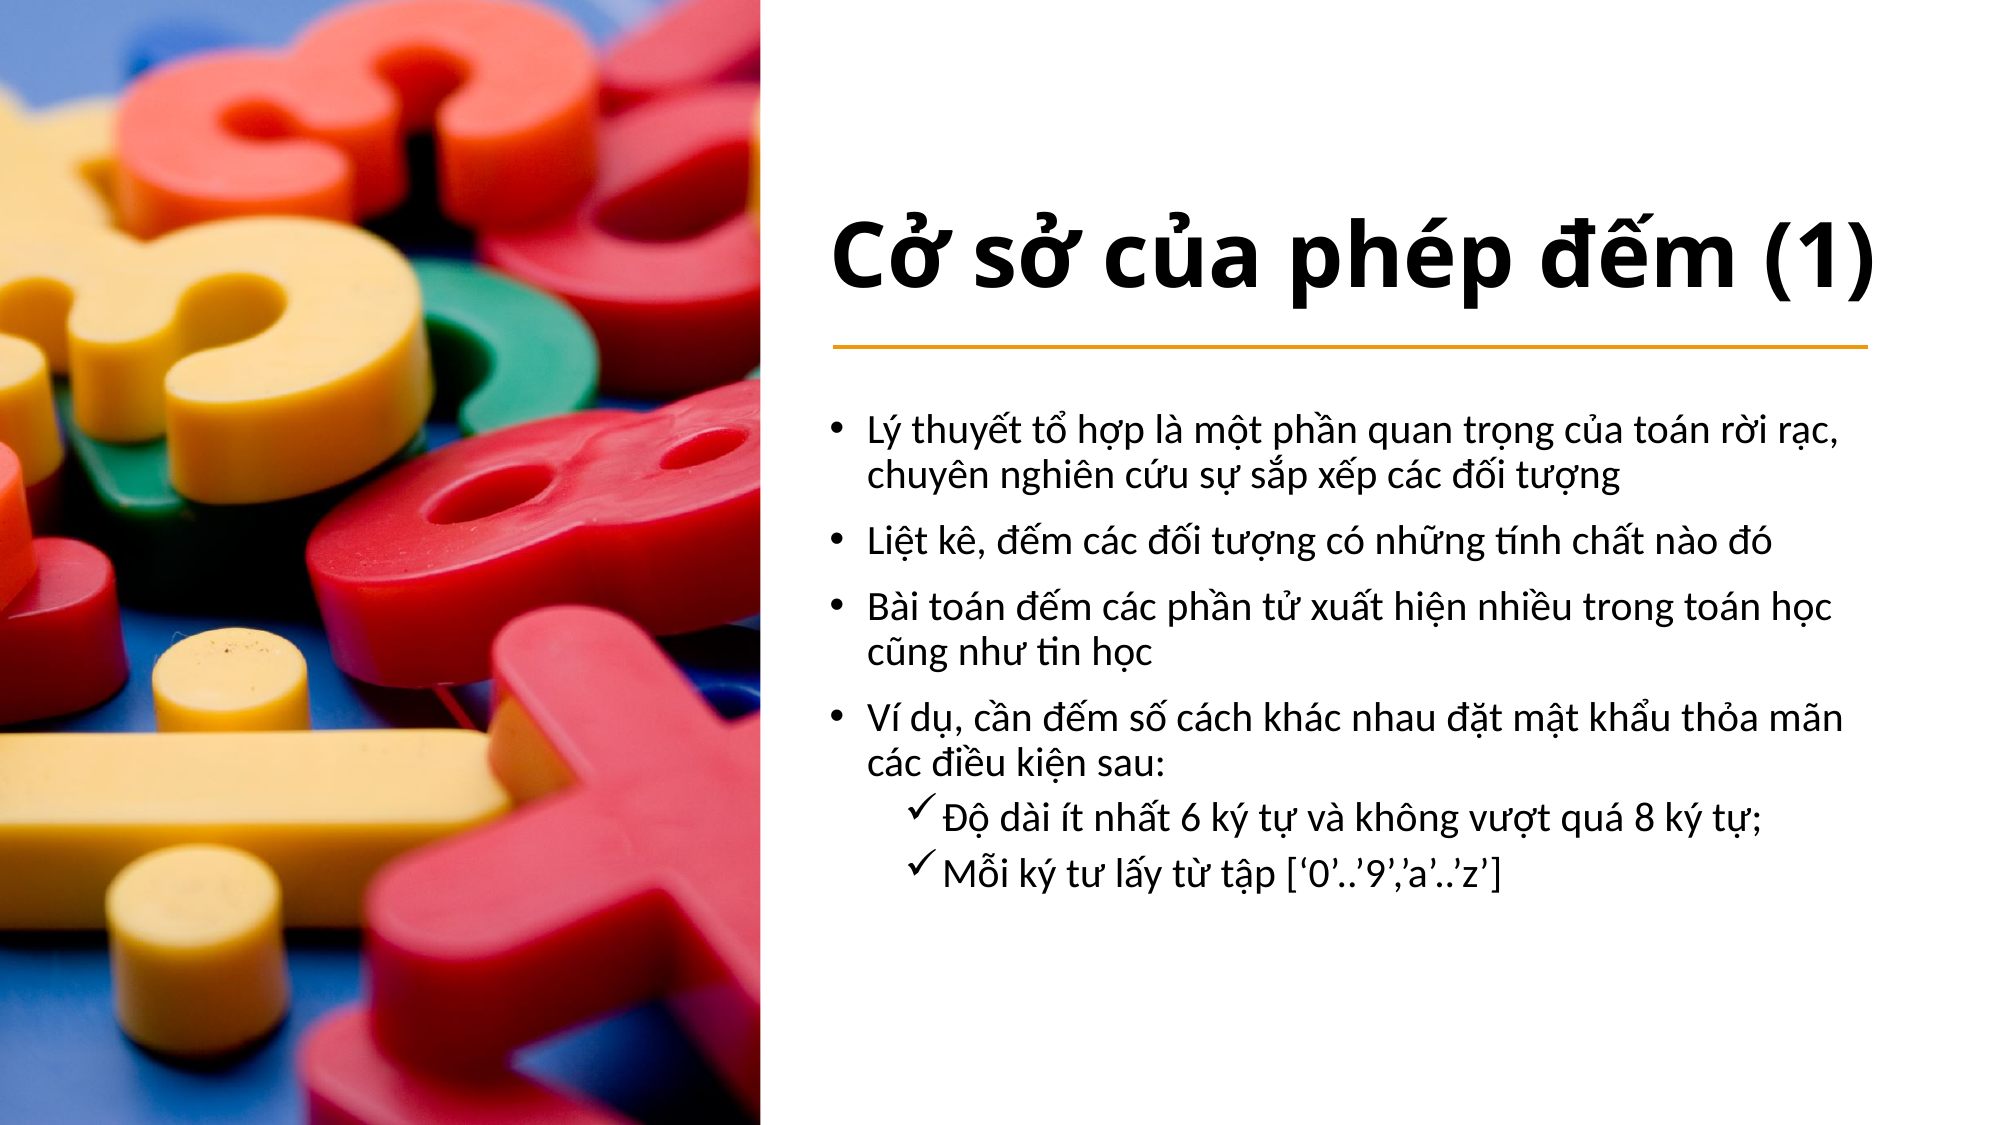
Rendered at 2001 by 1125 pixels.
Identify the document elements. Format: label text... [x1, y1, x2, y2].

picture [0, 0, 761, 1125]
list Lý thuyết tổ hợp là một phần quan trọng của toán rời rạc, chuyên nghiên cứu sự sắp xếp các đối tượng Liệt kê, đếm các đối tượng có những tính chất nào đó Bài toán đếm các phần tử xuất hiện nhiều trong toán học cũng như tin học Ví dụ, cần đếm số cách khác nhau đặt mật khẩu thỏa mãn các điều kiện sau: Độ dài ít nhất 6 ký tự và không vượt quá 8 ký tự; Mỗi ký tư lấy từ tập [‘0’..’9’,’a’..’z’] [814, 399, 1895, 1021]
title Cở sở của phép đếm (1) [814, 103, 1895, 315]
